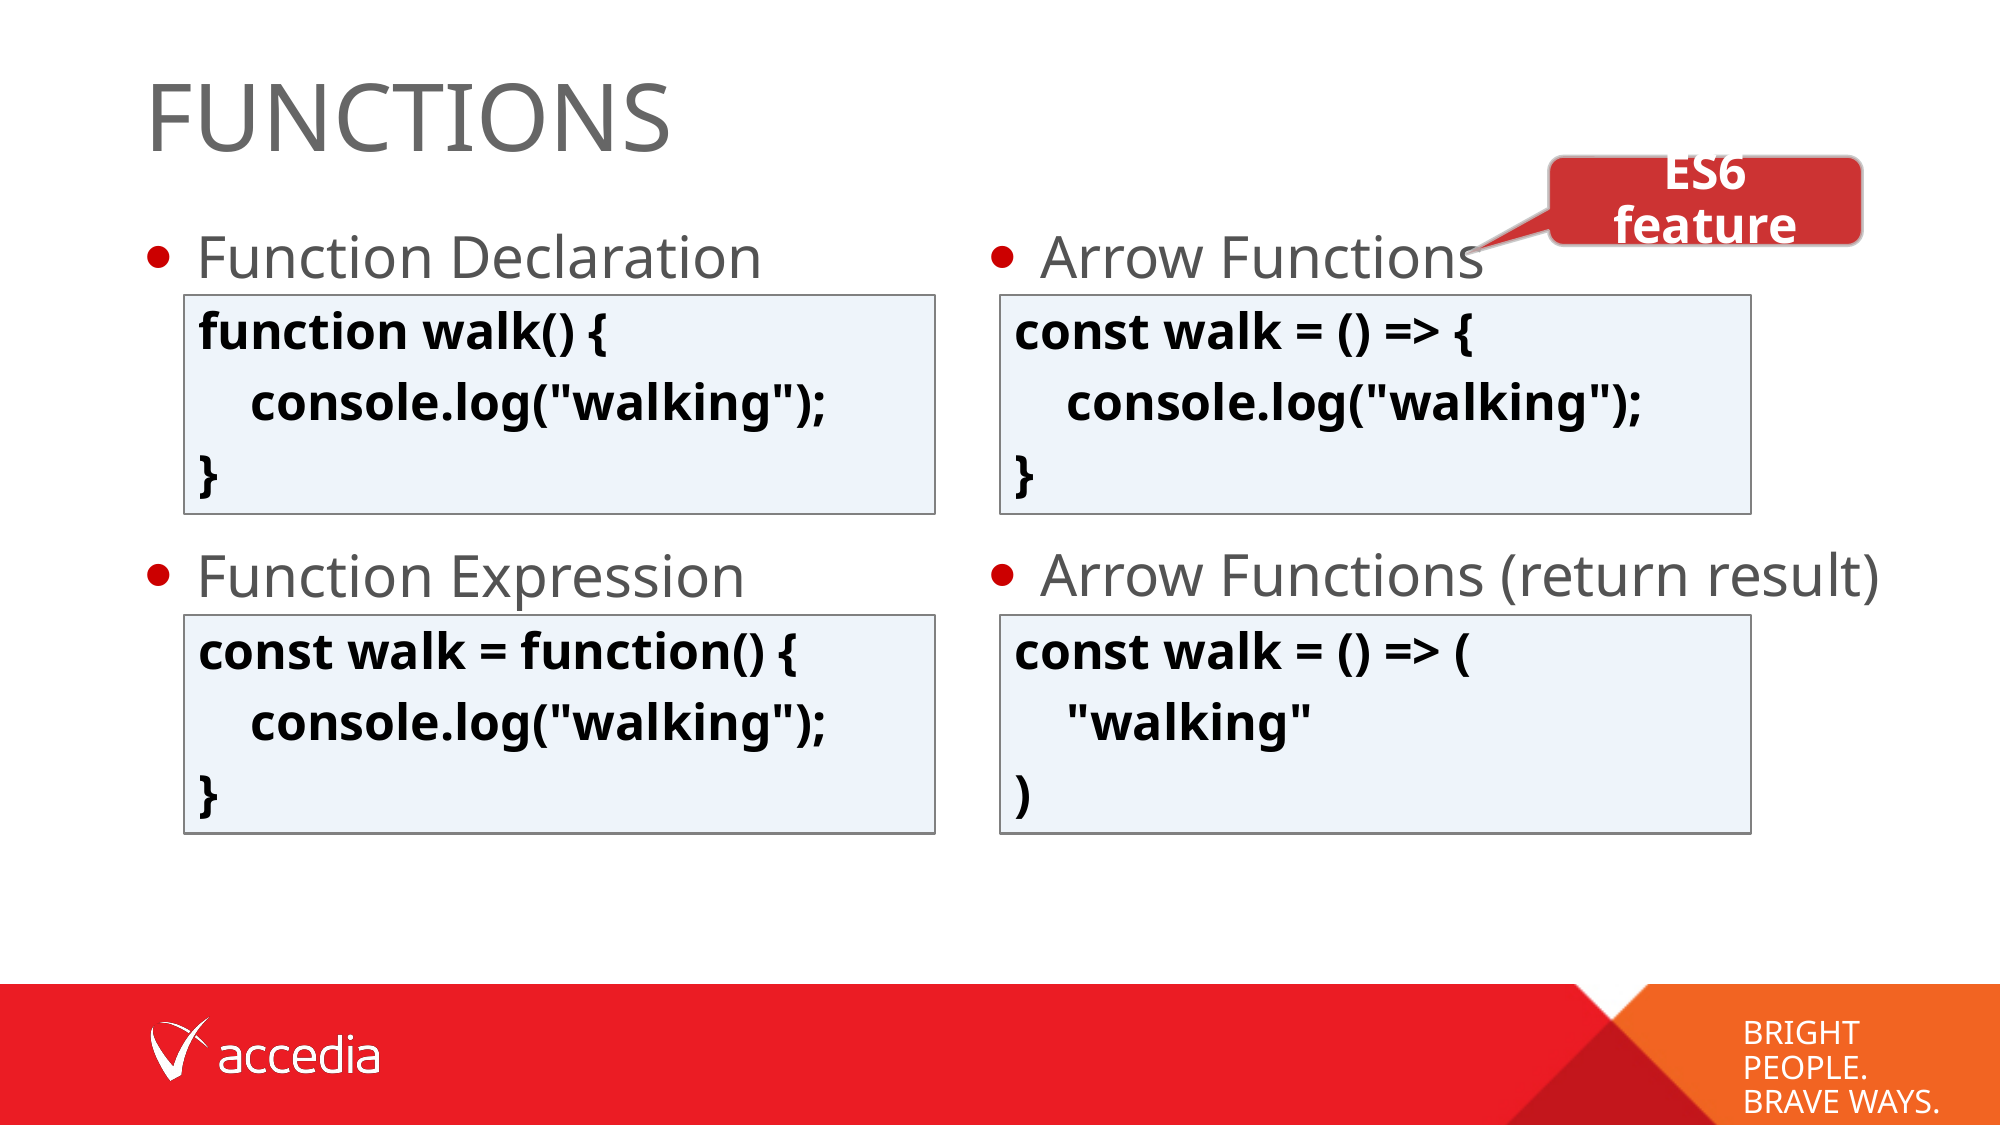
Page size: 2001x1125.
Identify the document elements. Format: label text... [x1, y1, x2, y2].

text_box const walk = () => ( "walking" ) [999, 614, 1752, 834]
picture [0, 984, 2000, 1125]
text_box const walk = () => { console.log("walking"); } [999, 294, 1752, 514]
text_box function walk() { console.log("walking"); } [183, 294, 936, 514]
text_box ES6 feature [1464, 154, 1865, 257]
text_box Arrow Functions Arrow Functions (return result) [981, 220, 1950, 935]
text_box const walk = function() { console.log("walking"); } [183, 614, 936, 834]
list Function Declaration Function Expression [136, 220, 1863, 936]
title functions [136, 46, 1863, 195]
